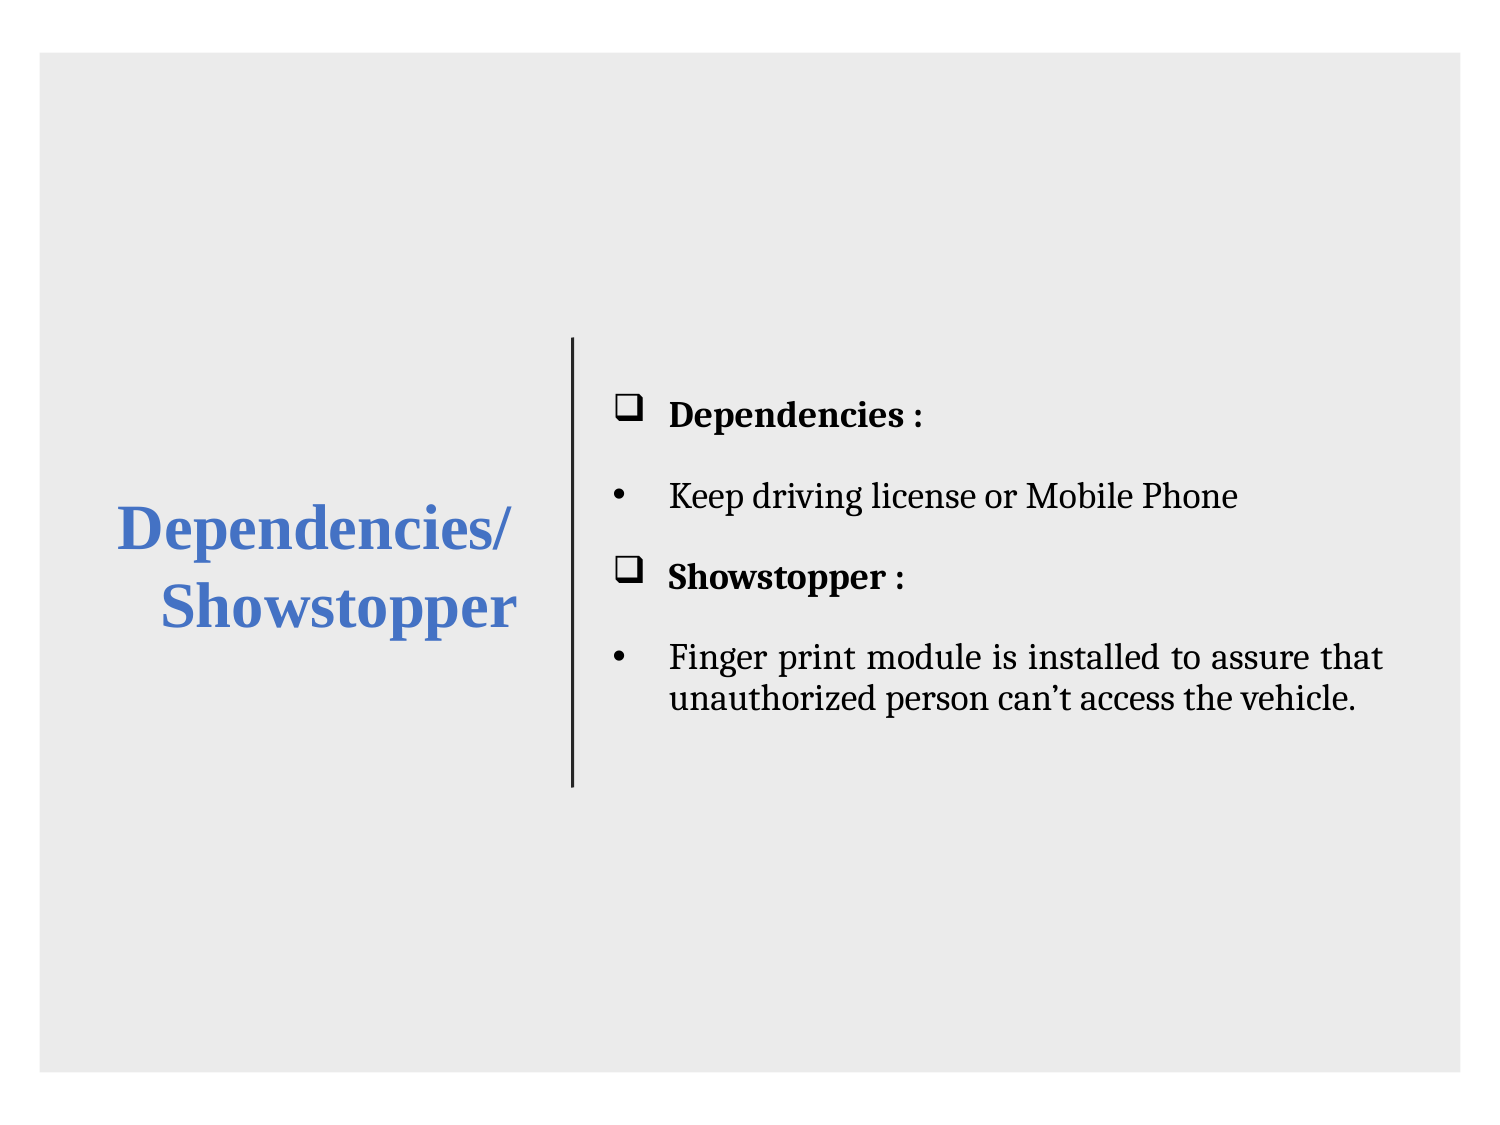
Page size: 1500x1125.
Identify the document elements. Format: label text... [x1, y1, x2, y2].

text_box [37, 50, 1462, 1074]
text_box Dependencies : Keep driving license or Mobile Phone Showstopper : Finger print module is installed to assure that unauthorized person can’t access the vehicle. [597, 219, 1399, 1029]
text_box Dependencies/ Showstopper [103, 158, 533, 967]
